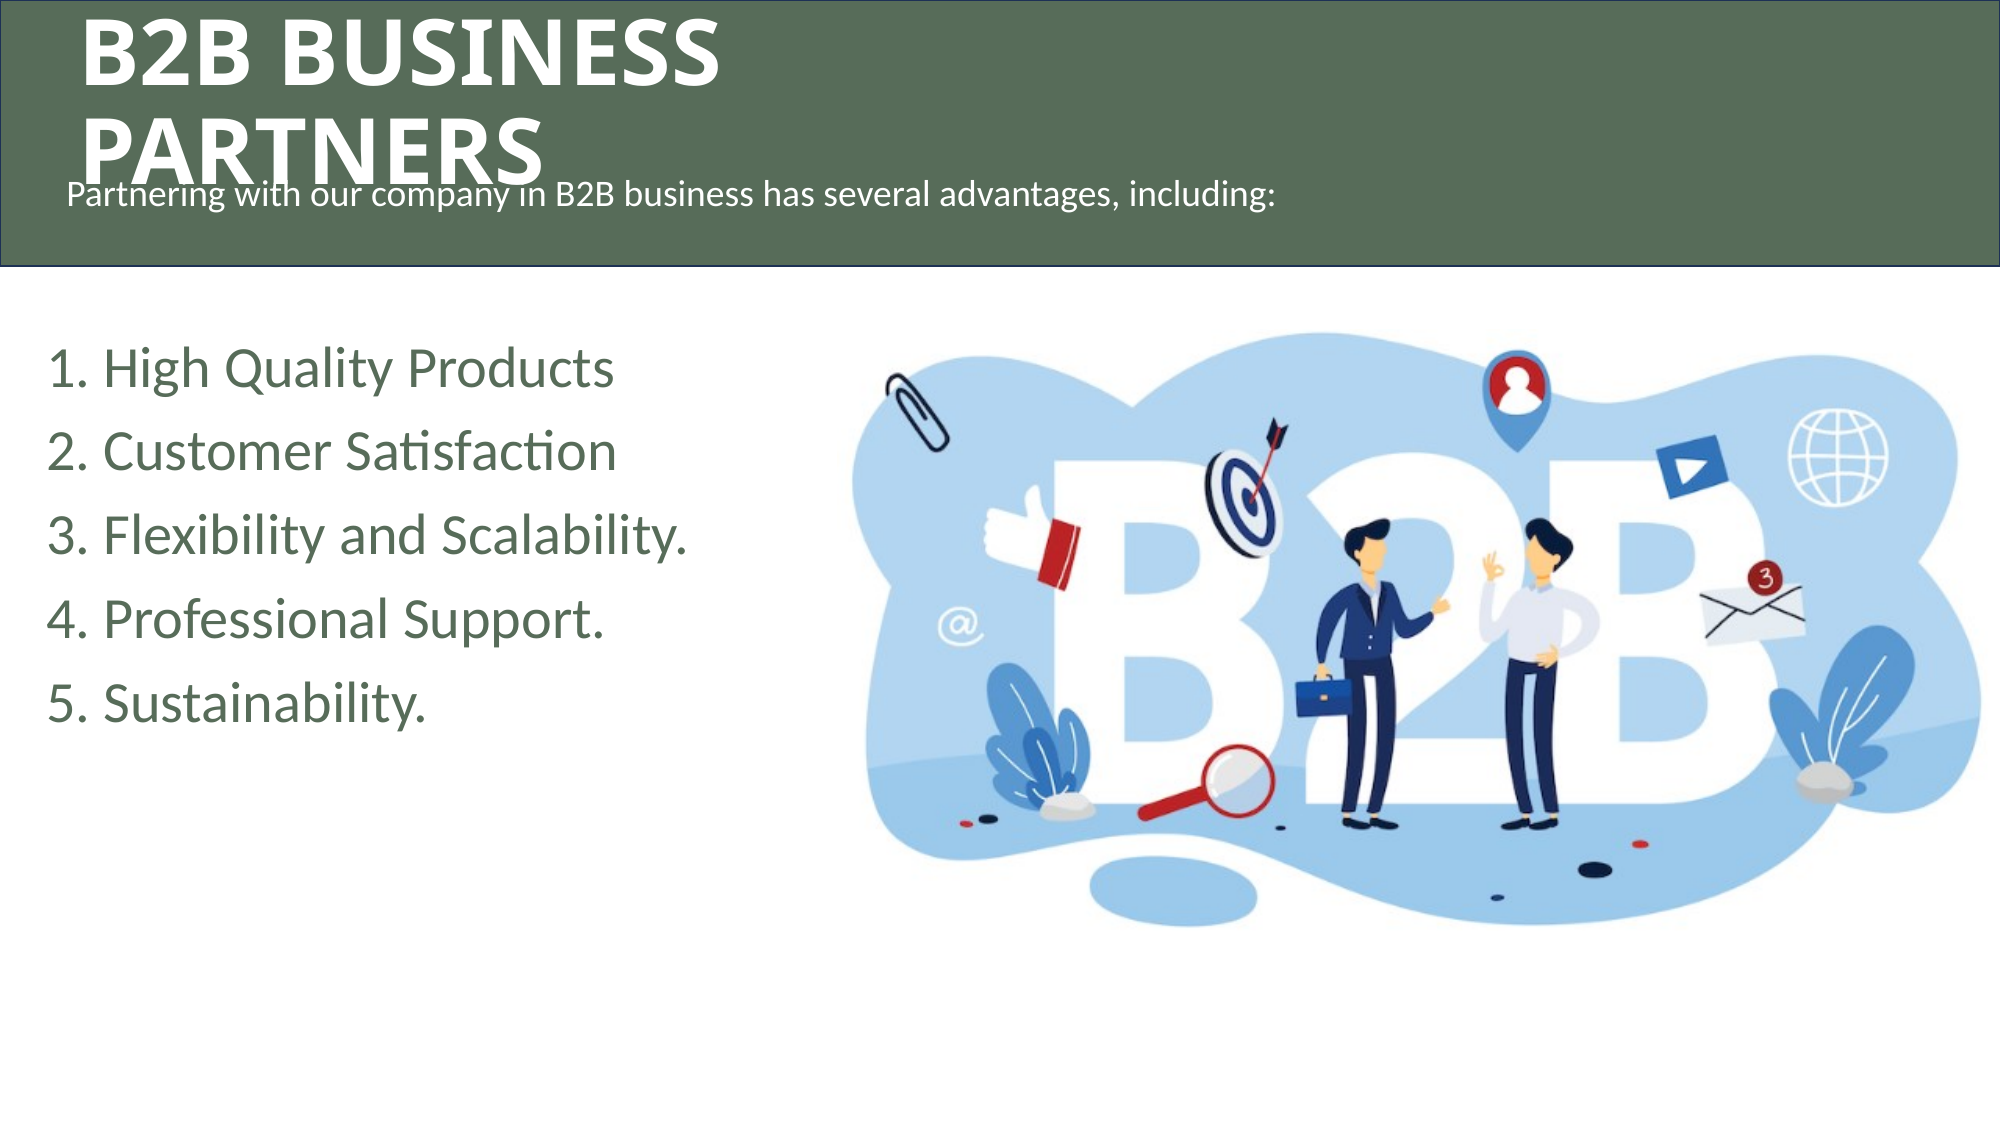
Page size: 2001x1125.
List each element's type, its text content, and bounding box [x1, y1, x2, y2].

text_box B2B BUSINESS PARTNERS [63, 0, 1055, 161]
text_box Partnering with our company in B2B business has several advantages, including: [51, 161, 1441, 222]
text_box [0, 0, 2000, 267]
list 1. High Quality Products 2. Customer Satisfaction 3. Flexibility and Scalability. 4. Professional Support. 5. Sustainability. [31, 329, 815, 796]
picture [837, 329, 2000, 934]
